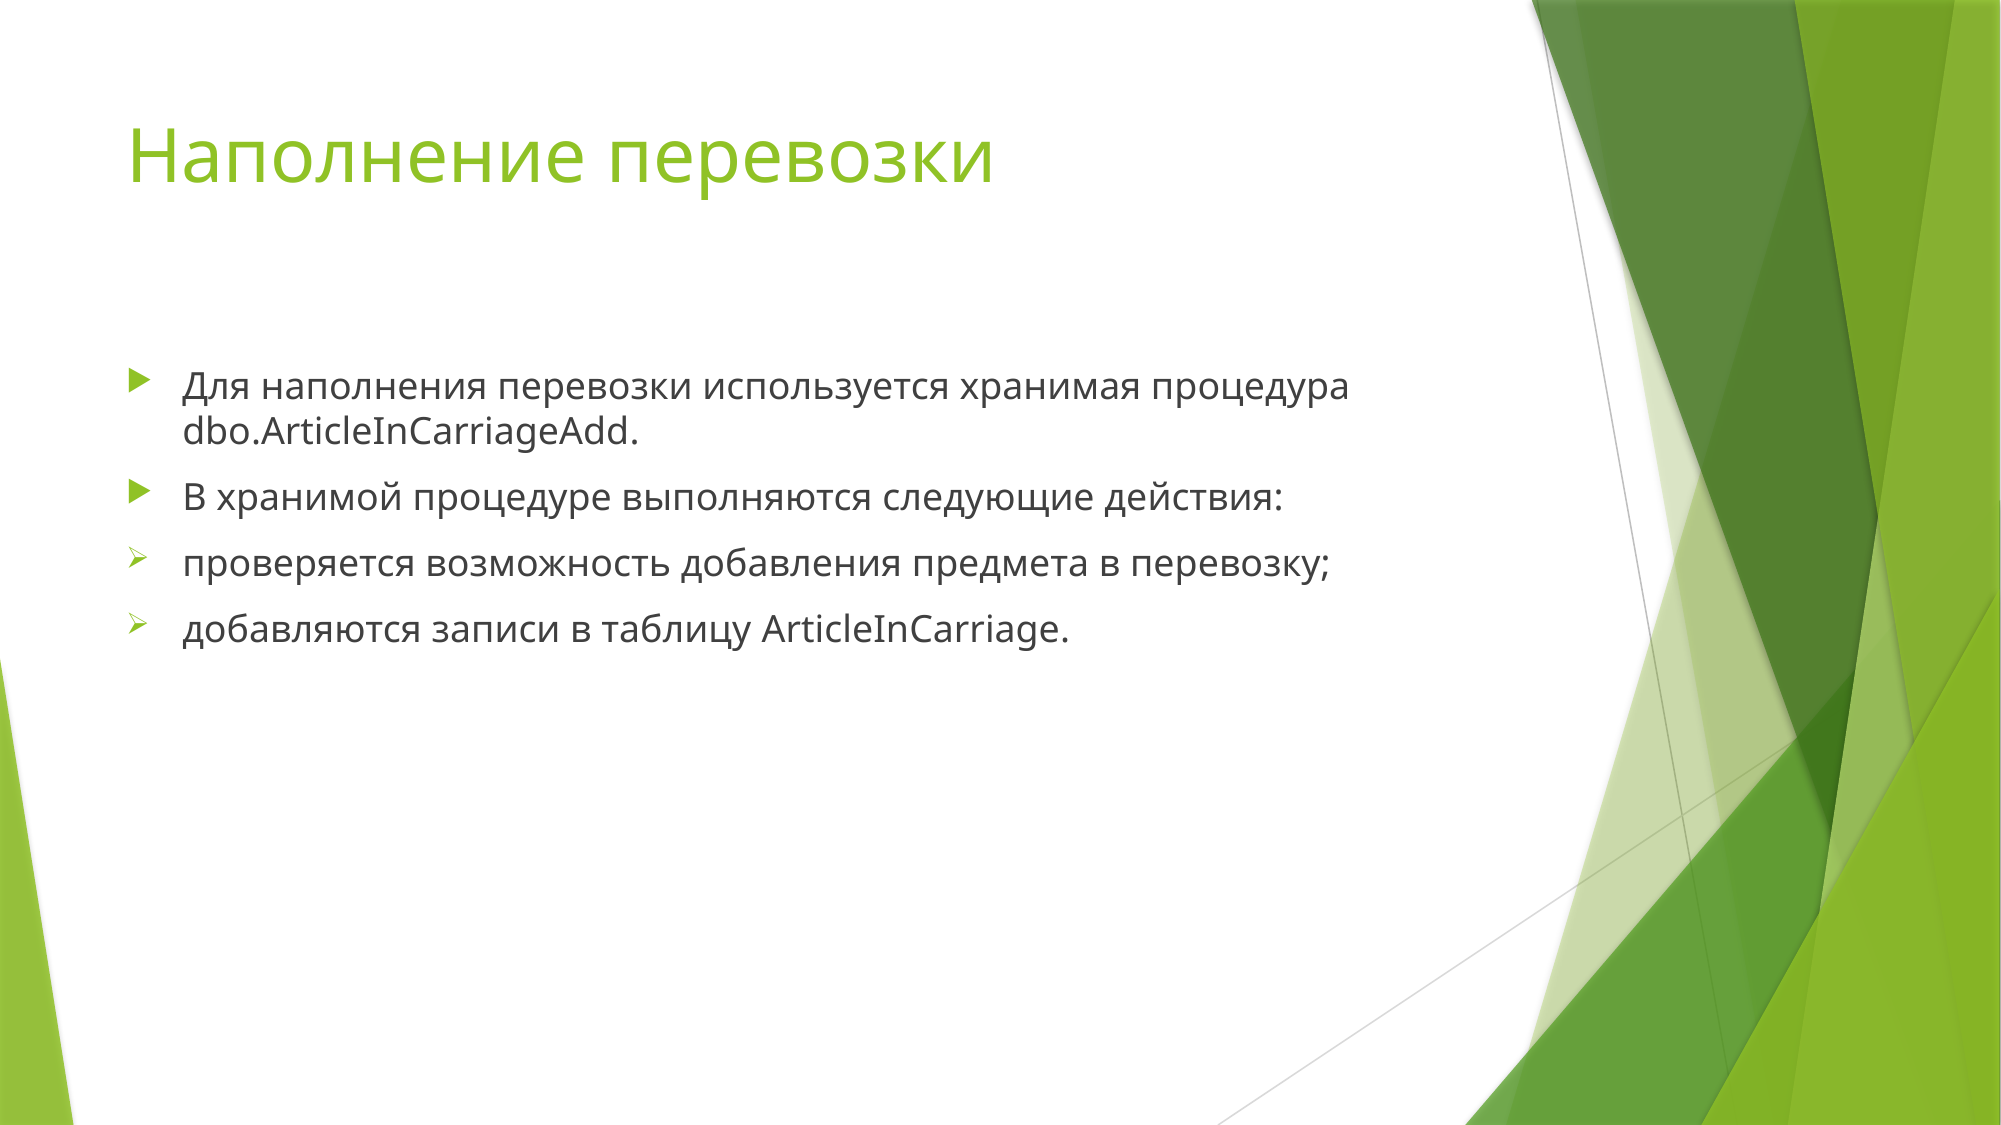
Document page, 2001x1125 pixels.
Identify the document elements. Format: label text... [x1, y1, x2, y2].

title Наполнение перевозки [111, 99, 1522, 317]
list Для наполнения перевозки используется хранимая процедура dbo.ArticleInCarriageAdd. В хранимой процедуре выполняются следующие действия: проверяется возможность добавления предмета в перевозку; добавляются записи в таблицу ArticleInCarriage. [111, 354, 1522, 992]
